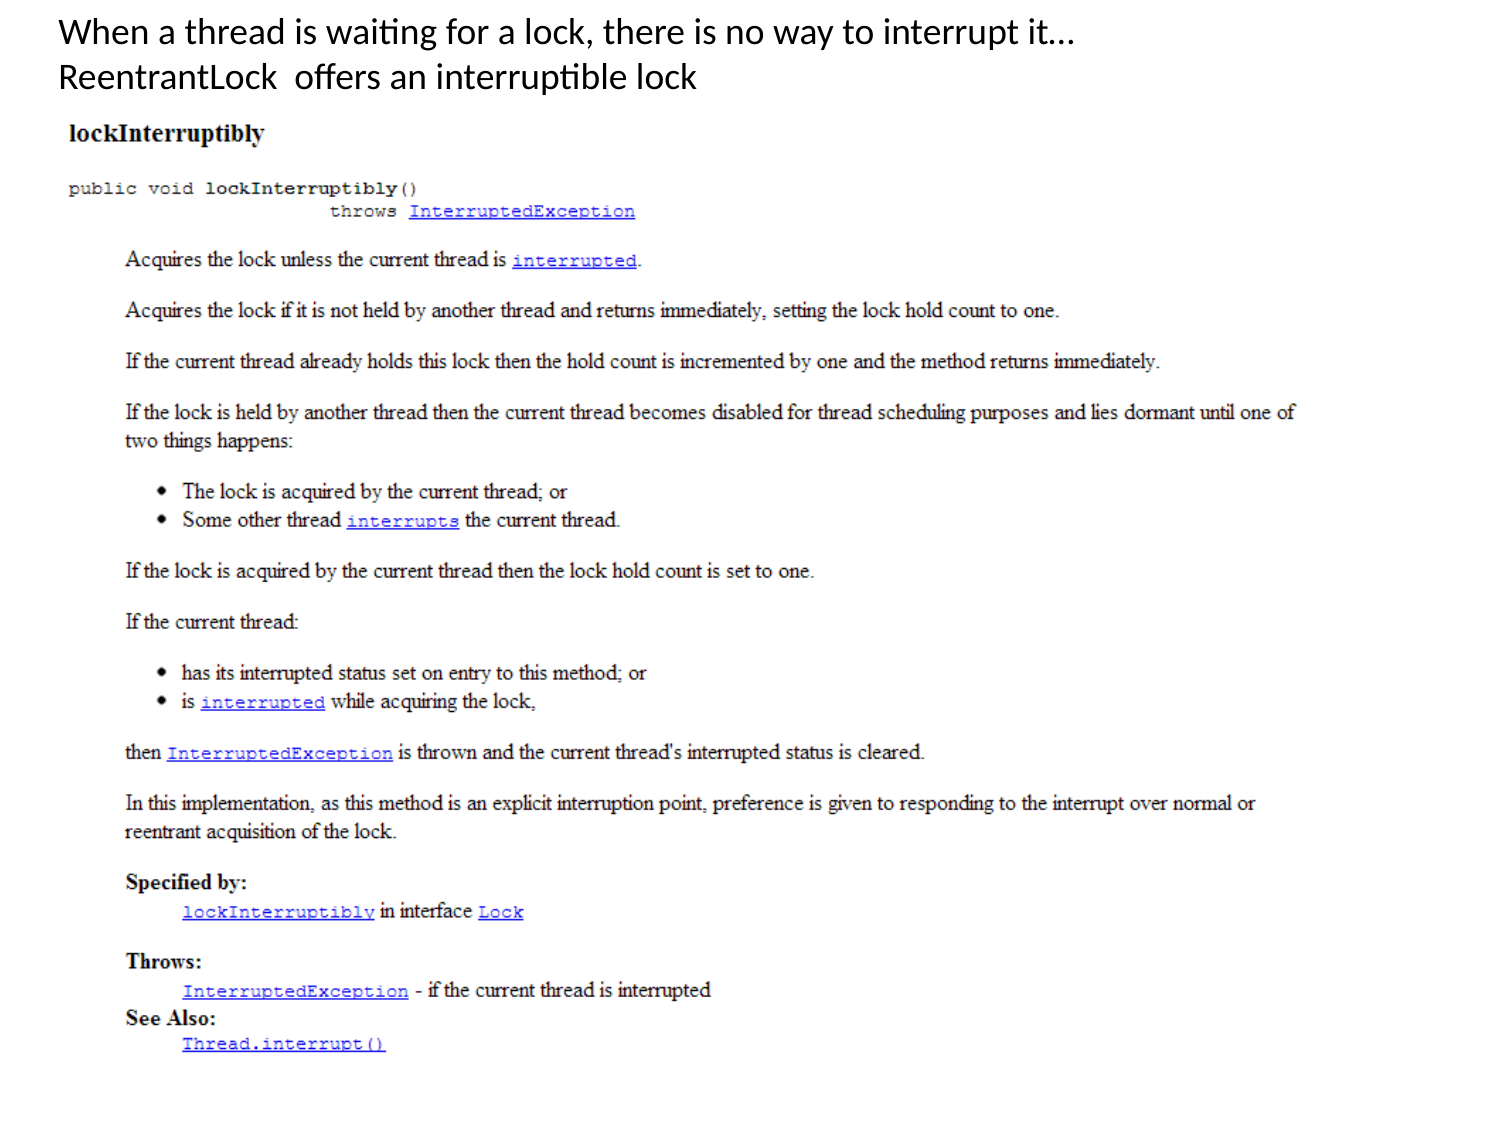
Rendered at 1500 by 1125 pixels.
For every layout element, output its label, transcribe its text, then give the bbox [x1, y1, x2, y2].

text_box When a thread is waiting for a lock, there is no way to interrupt it… ReentrantLock offers an interruptible lock [43, 0, 1091, 105]
picture [62, 112, 1319, 1066]
